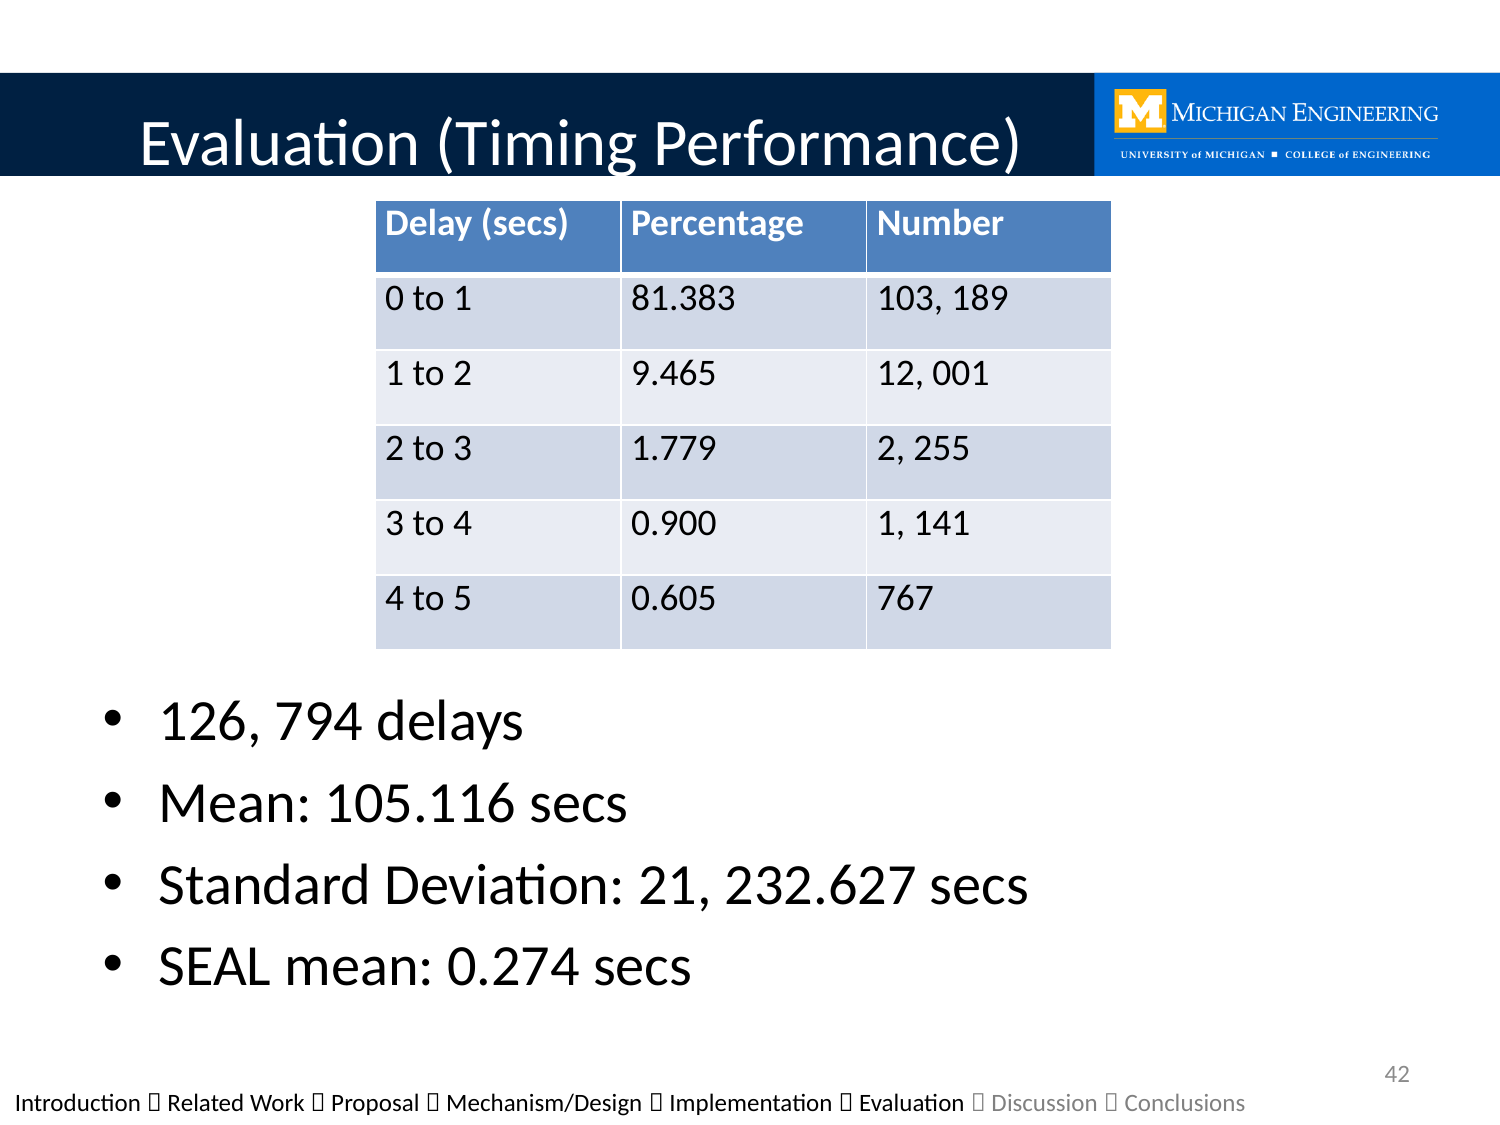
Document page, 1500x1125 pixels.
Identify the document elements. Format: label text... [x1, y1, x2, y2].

slide_number 42 [1074, 1042, 1425, 1079]
table_cell 1 to 2 [376, 351, 620, 424]
table_cell 2, 255 [867, 426, 1111, 499]
table_cell 12, 001 [867, 351, 1111, 424]
table_cell 767 [867, 576, 1111, 649]
list 126, 794 delays Mean: 105.116 secs Standard Deviation: 21, 232.627 secs SEAL mean: 0.274 secs [87, 675, 1375, 1043]
table_cell 9.465 [622, 351, 866, 424]
table_header Percentage [622, 201, 866, 272]
table_cell 0.605 [622, 576, 866, 649]
table_cell 103, 189 [867, 278, 1111, 349]
table_cell 0.900 [622, 501, 866, 574]
table_cell 4 to 5 [376, 576, 620, 649]
table_cell 81.383 [622, 278, 866, 349]
table_header Number [867, 201, 1111, 272]
table_cell 2 to 3 [376, 426, 620, 499]
table_cell 3 to 4 [376, 501, 620, 574]
picture [1114, 89, 1438, 158]
table_cell 1, 141 [867, 501, 1111, 574]
text_box Introduction  Related Work  Proposal  Mechanism/Design  Implementation  Evaluation  Discussion  Conclusions [0, 1079, 1500, 1125]
table_cell 1.779 [622, 426, 866, 499]
table_header Delay (secs) [376, 201, 620, 272]
title Evaluation (Timing Performance) [75, 45, 1088, 233]
table_cell 0 to 1 [376, 278, 620, 349]
